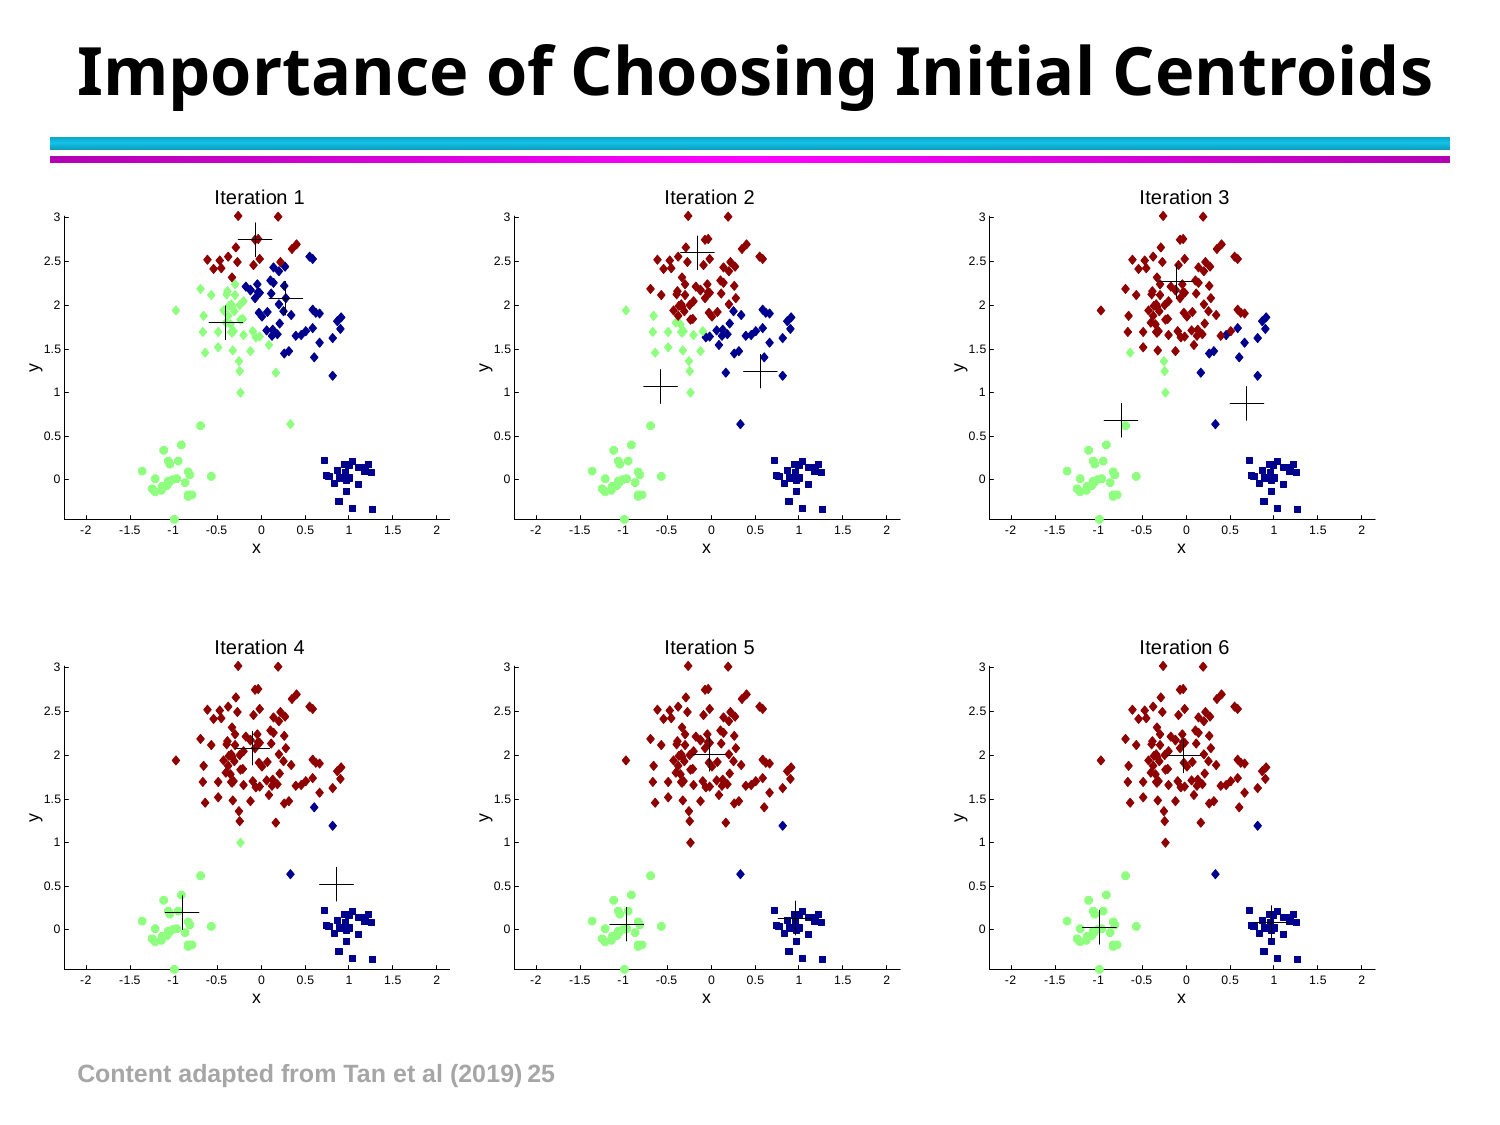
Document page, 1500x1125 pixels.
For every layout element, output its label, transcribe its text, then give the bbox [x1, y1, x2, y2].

picture [0, 187, 1425, 563]
picture [0, 637, 1425, 1013]
title Importance of Choosing Initial Centroids [62, 24, 1500, 116]
